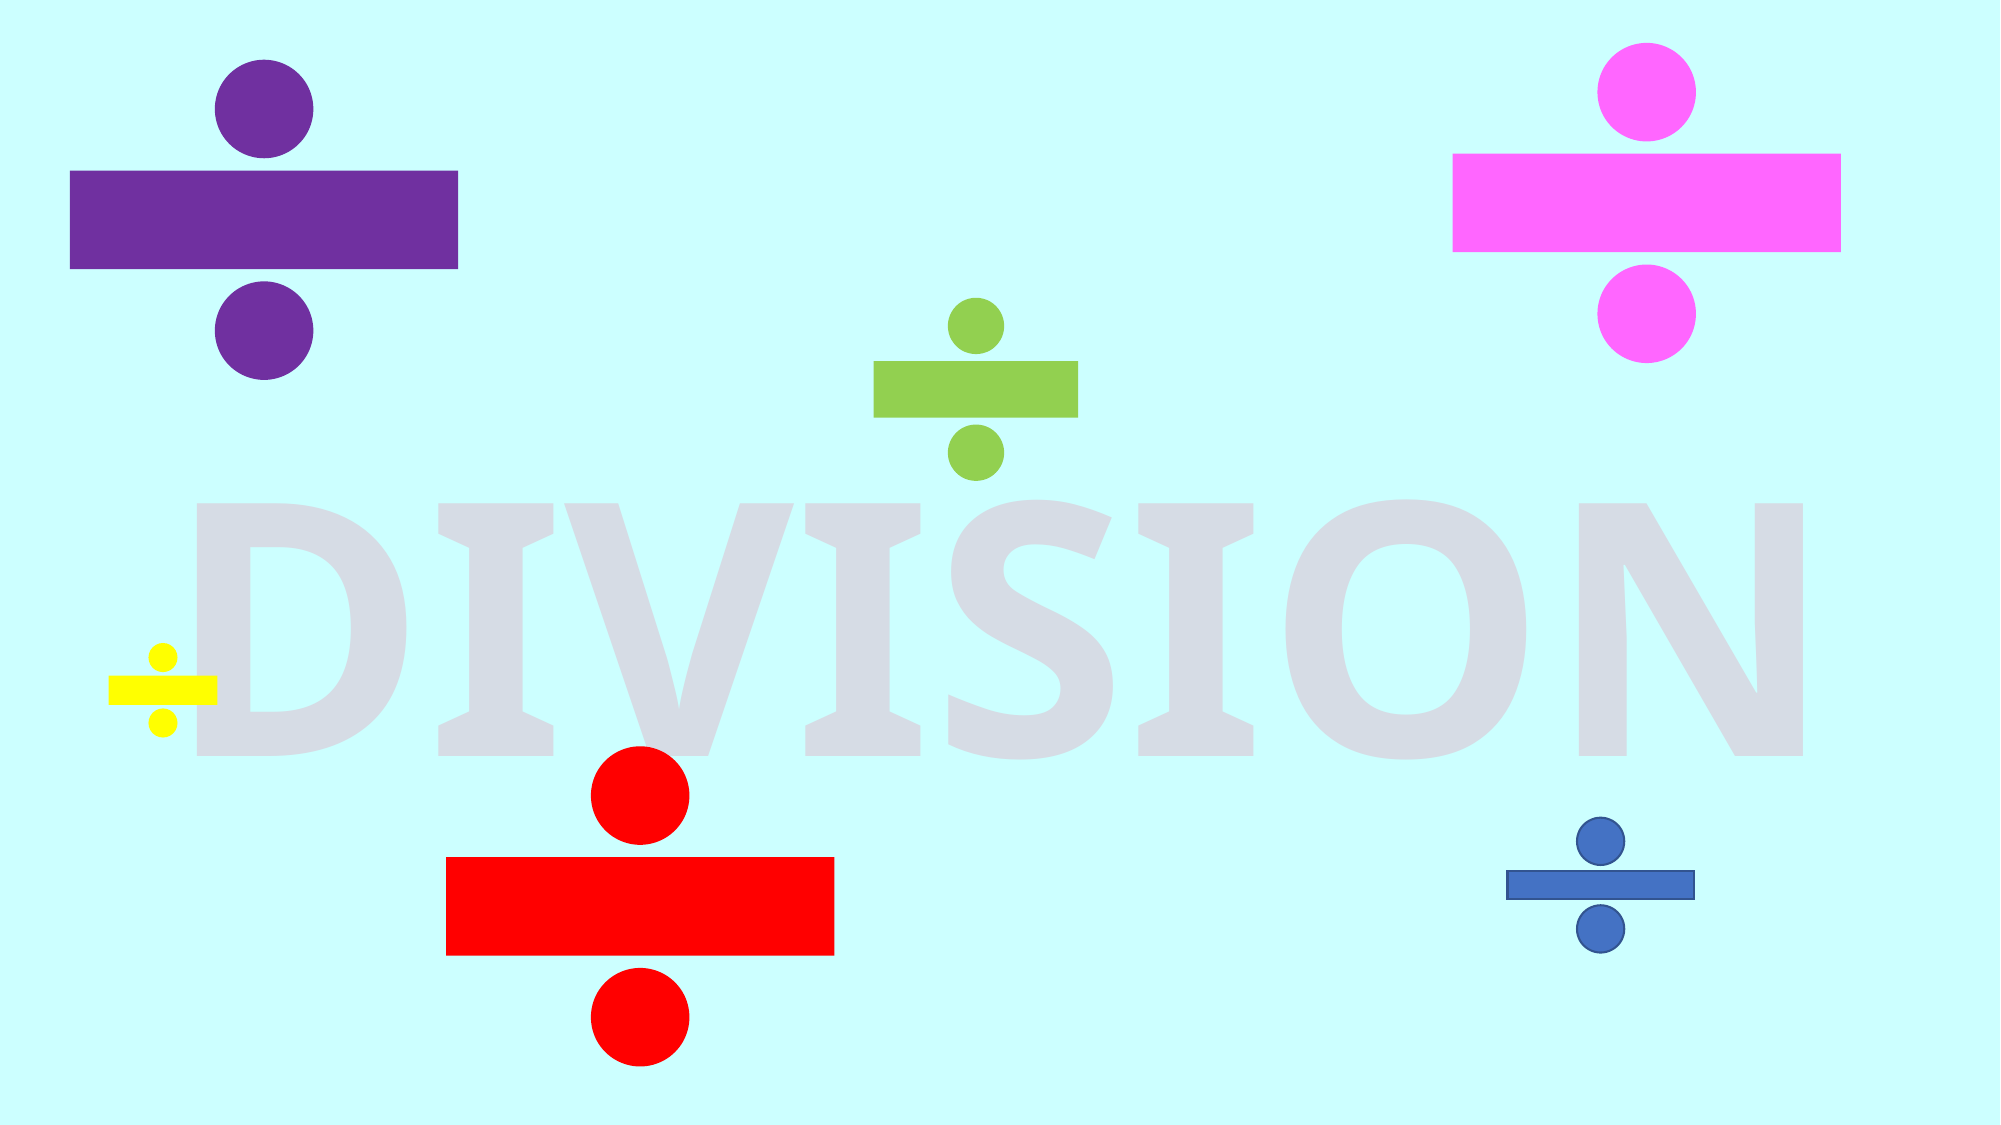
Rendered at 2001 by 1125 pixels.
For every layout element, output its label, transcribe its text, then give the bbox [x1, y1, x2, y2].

text_box [589, 745, 691, 846]
text_box [445, 856, 835, 957]
text_box [1575, 816, 1626, 867]
text_box [1596, 263, 1697, 365]
text_box [213, 280, 315, 381]
text_box [1575, 904, 1626, 954]
text_box [1506, 870, 1695, 900]
text_box [1596, 41, 1697, 143]
text_box [1452, 153, 1842, 253]
text_box [69, 170, 459, 270]
text_box [147, 641, 179, 674]
text_box [213, 58, 315, 160]
text_box [589, 966, 691, 1068]
text_box [108, 675, 218, 706]
text_box [147, 707, 179, 739]
text_box DIVISION [0, 402, 2000, 862]
text_box [873, 360, 1079, 402]
text_box [946, 296, 1006, 356]
